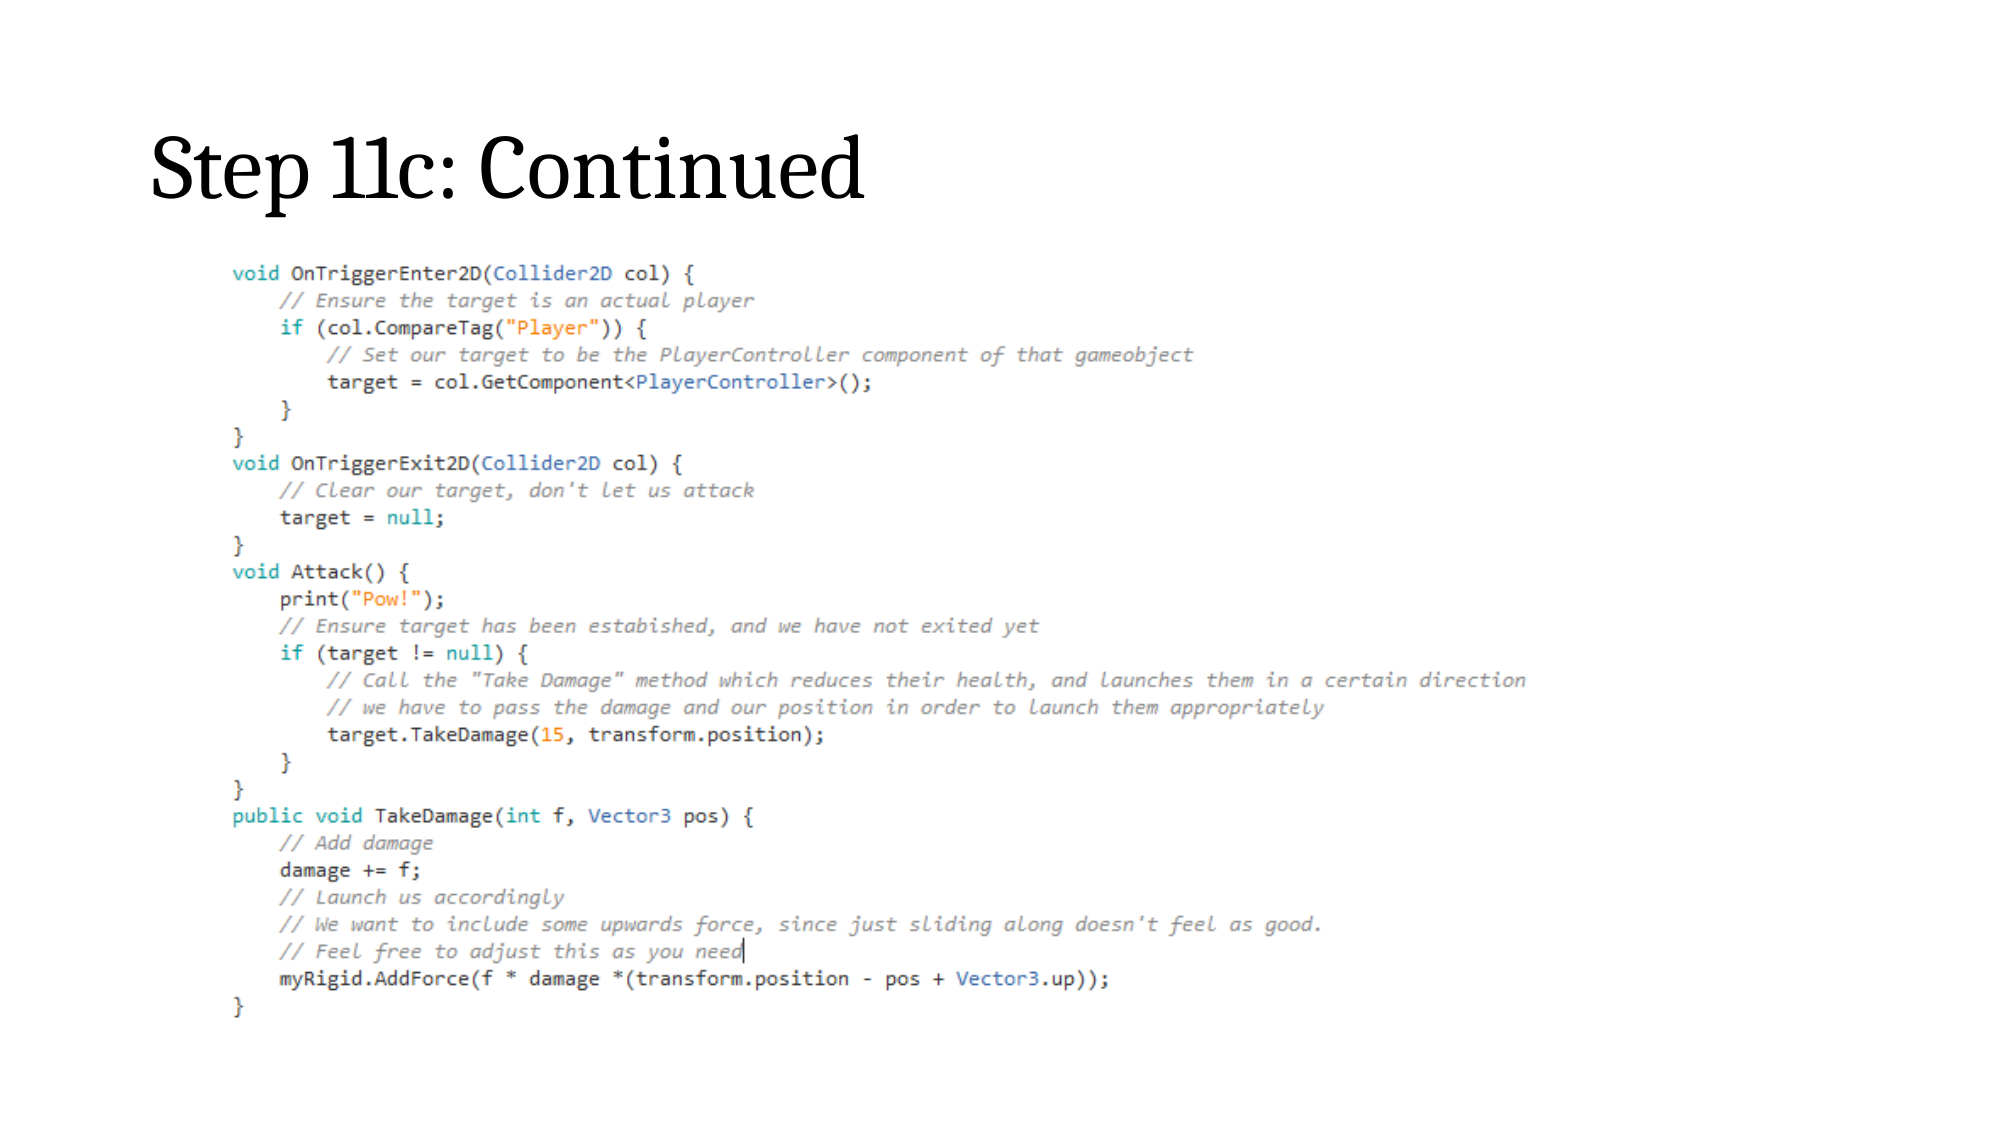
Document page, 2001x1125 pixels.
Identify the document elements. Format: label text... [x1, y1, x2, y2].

title Step 11c: Continued [137, 59, 1863, 278]
picture [219, 233, 1613, 1050]
